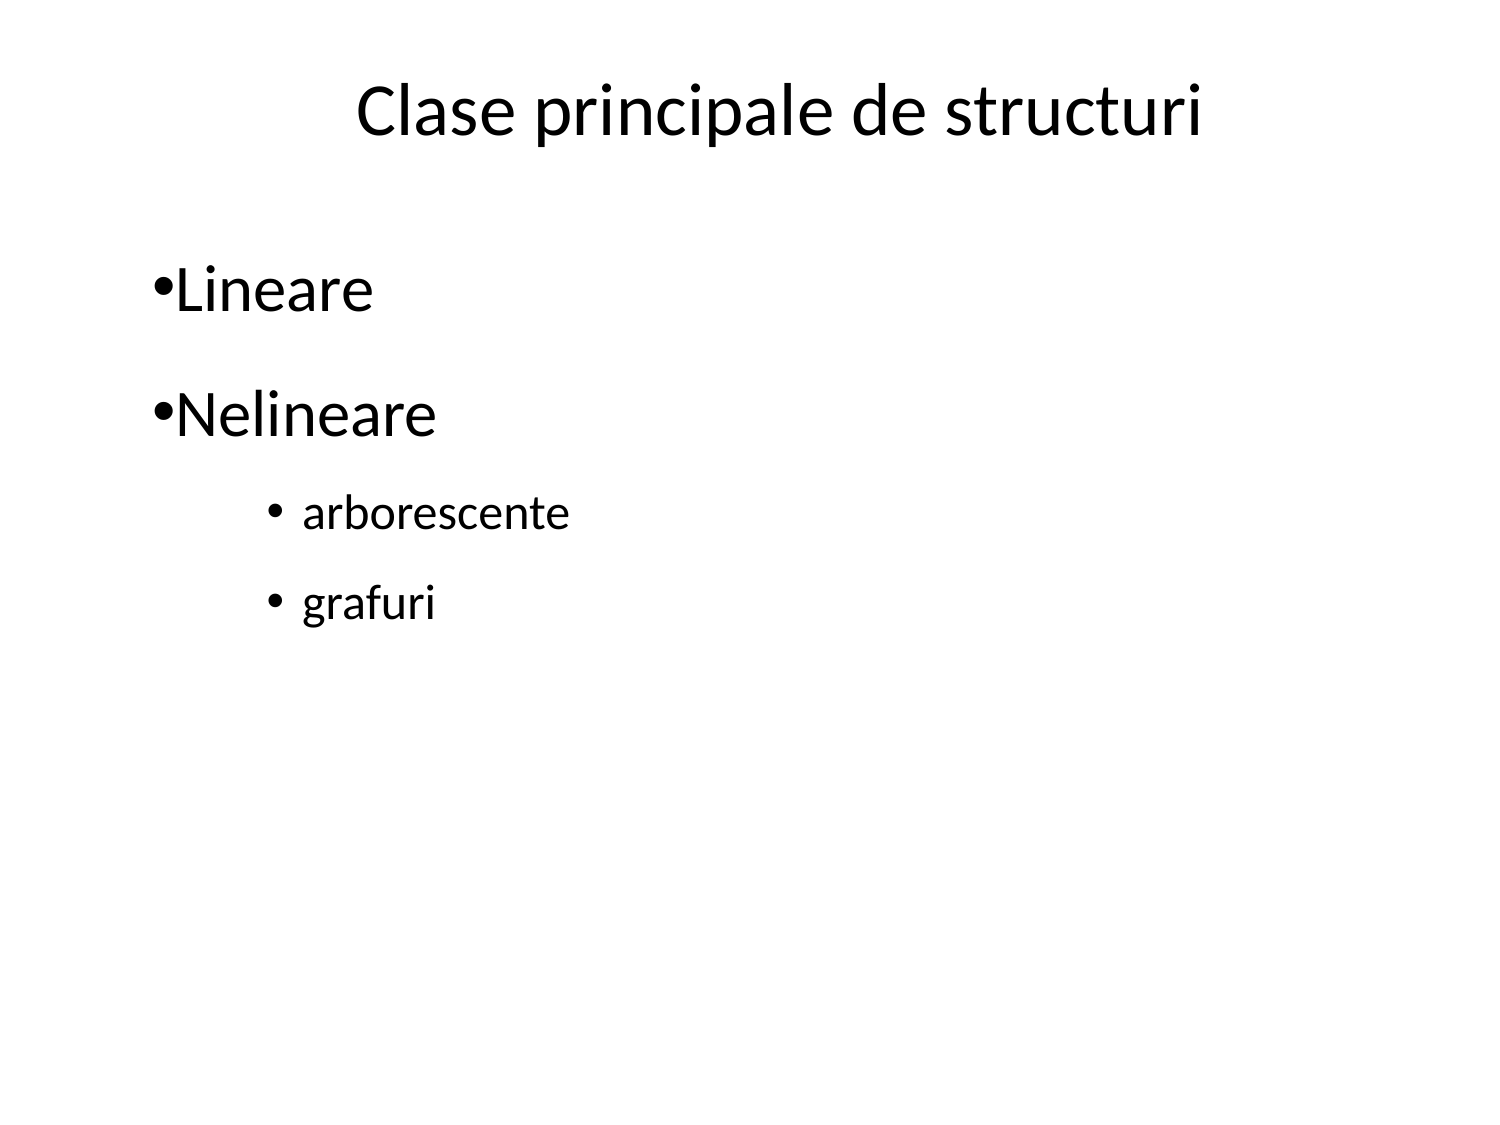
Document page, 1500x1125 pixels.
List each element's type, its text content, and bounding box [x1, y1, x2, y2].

text_box Clase principale de structuri [149, 37, 1412, 174]
text_box Lineare Nelineare arborescente grafuri [137, 237, 1412, 962]
